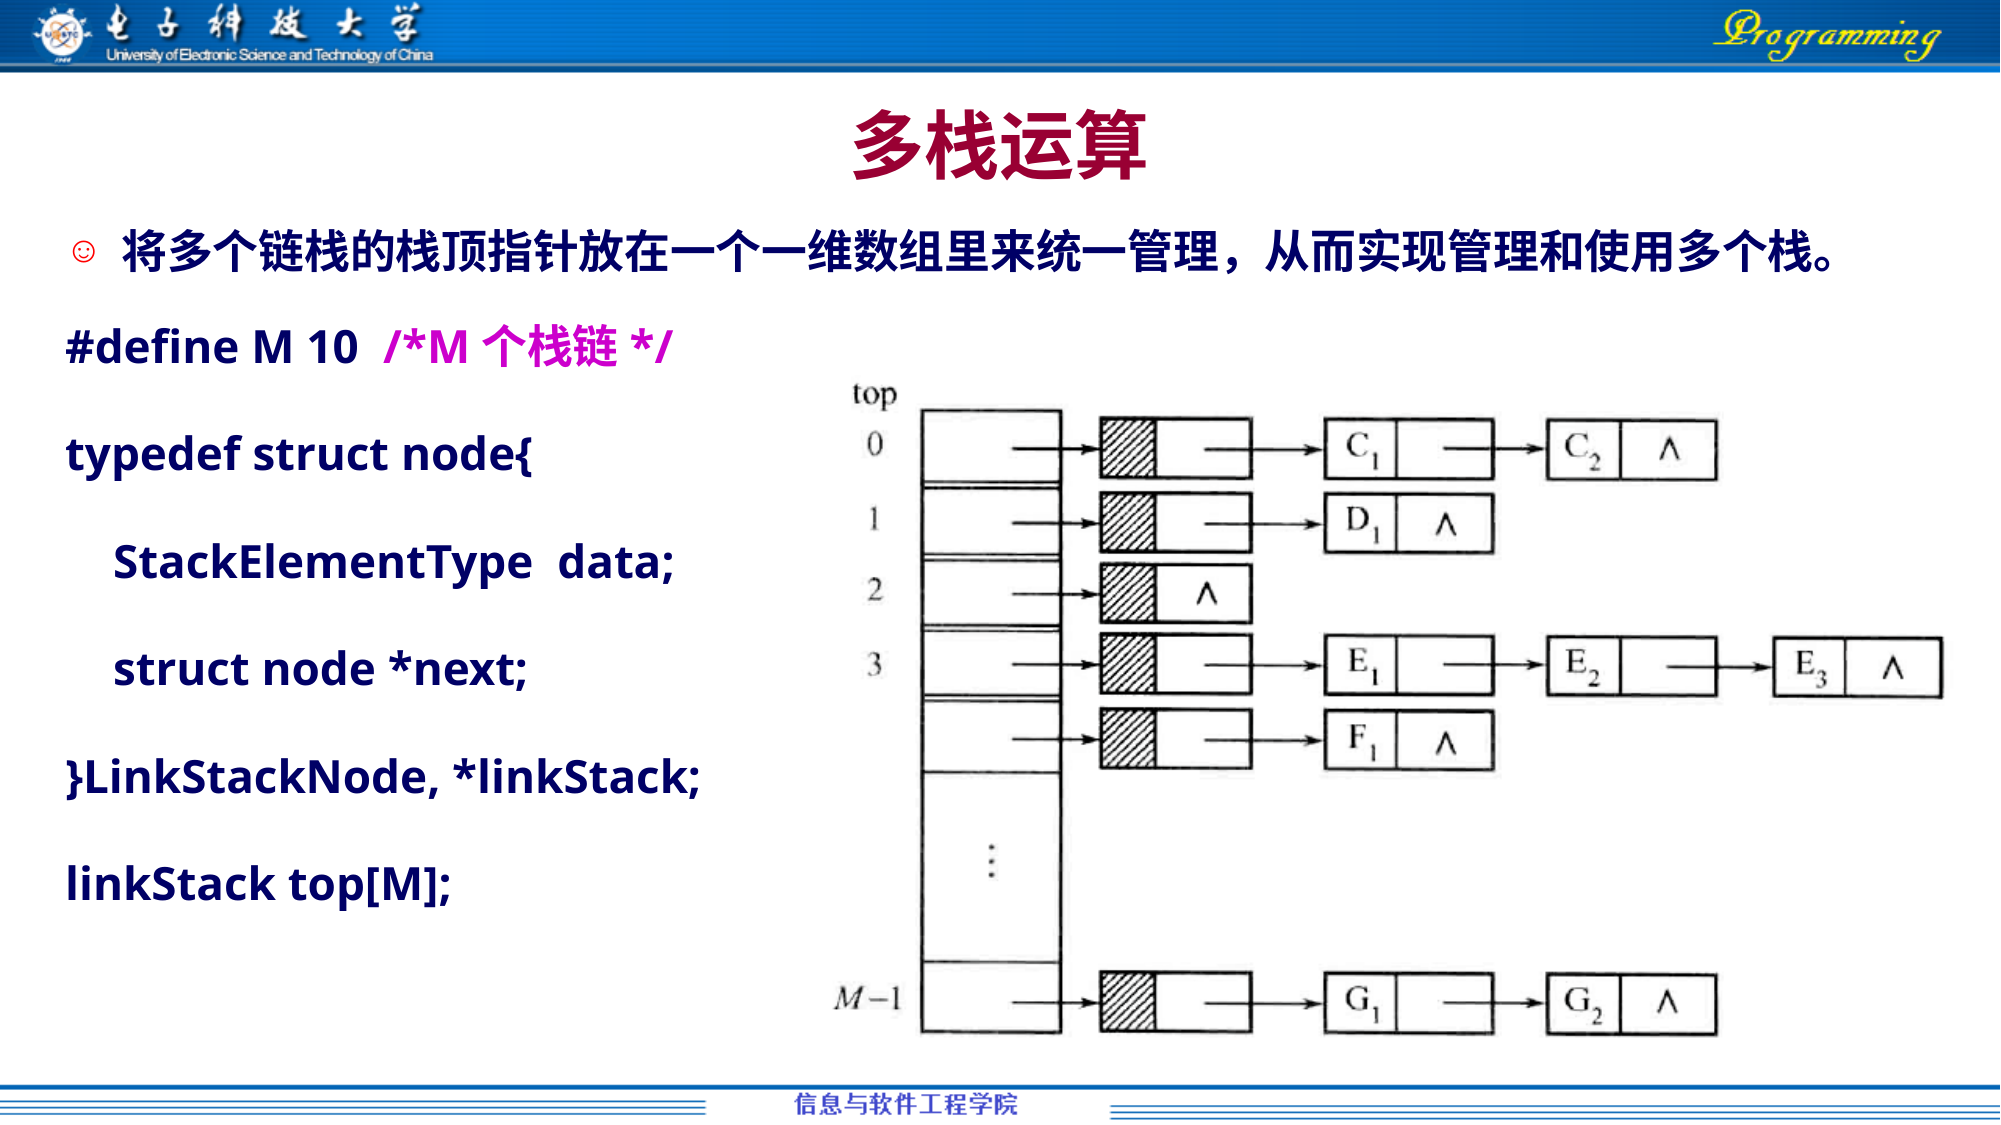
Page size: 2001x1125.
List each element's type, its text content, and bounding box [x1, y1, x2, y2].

text_box 将多个链栈的栈顶指针放在一个一维数组里来统一管理，从而实现管理和使用多个栈。 #define M 10 /*M个栈链*/ typedef struct node{ StackElementType data; struct node *next; }LinkStackNode, *linkStack; linkStack top[M]; [50, 187, 1950, 1075]
title 多栈运算 [150, 87, 1850, 200]
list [824, 374, 1960, 1055]
picture [0, 0, 2000, 1125]
